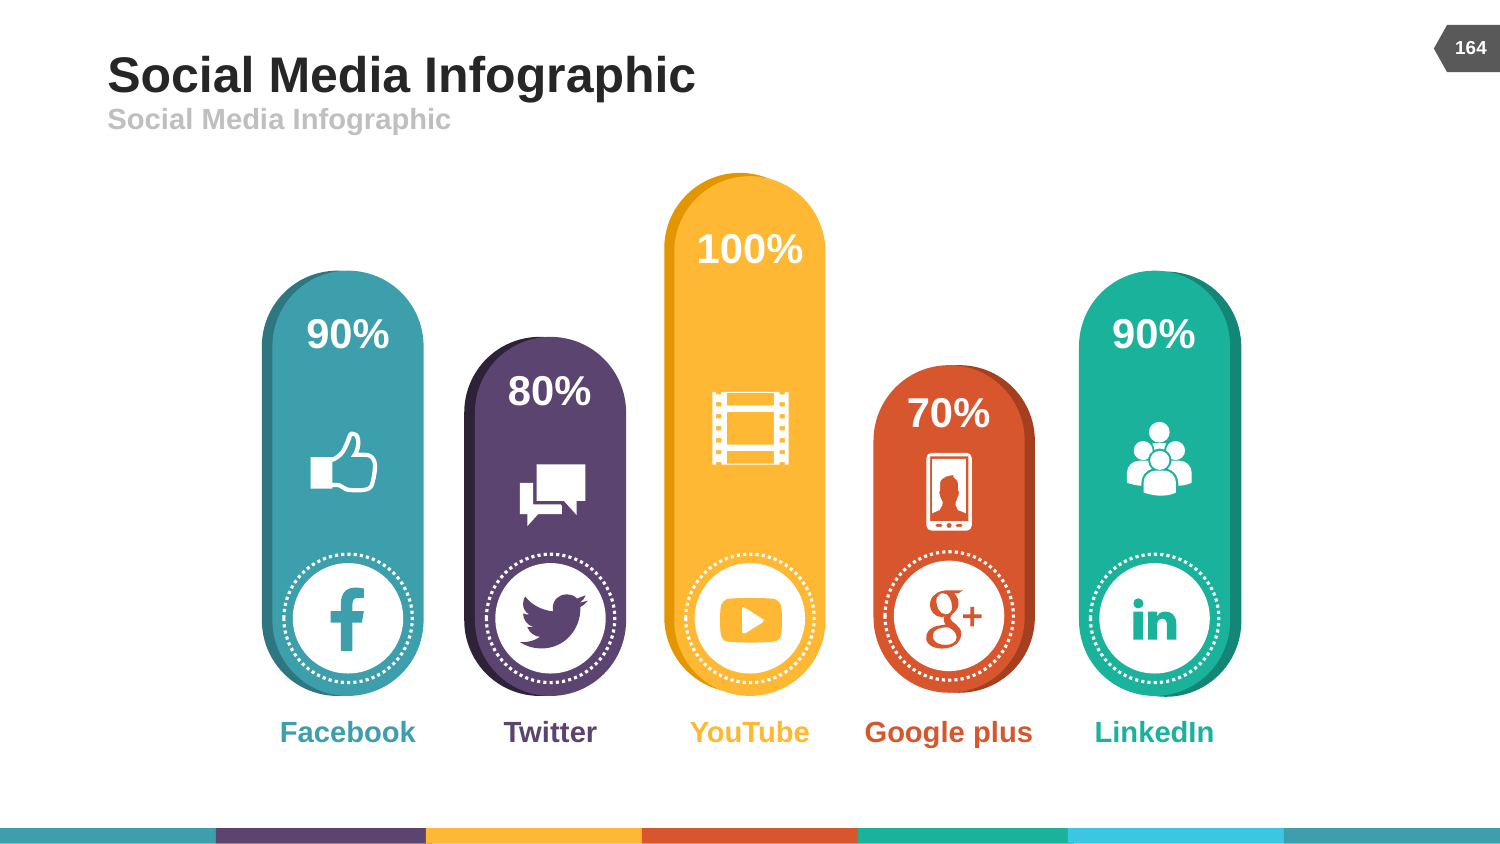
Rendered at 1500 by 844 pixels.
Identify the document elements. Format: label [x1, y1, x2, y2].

text_box [265, 705, 431, 756]
text_box [488, 705, 613, 756]
text_box [1079, 705, 1230, 756]
text_box [849, 705, 1049, 756]
text_box [1076, 268, 1244, 699]
text_box [675, 705, 825, 756]
text_box [662, 170, 828, 699]
text_box [462, 334, 629, 699]
list [107, 101, 783, 135]
slide_number [1439, 24, 1500, 70]
text_box [259, 268, 426, 699]
text_box [871, 363, 1037, 695]
title [107, 43, 1033, 102]
